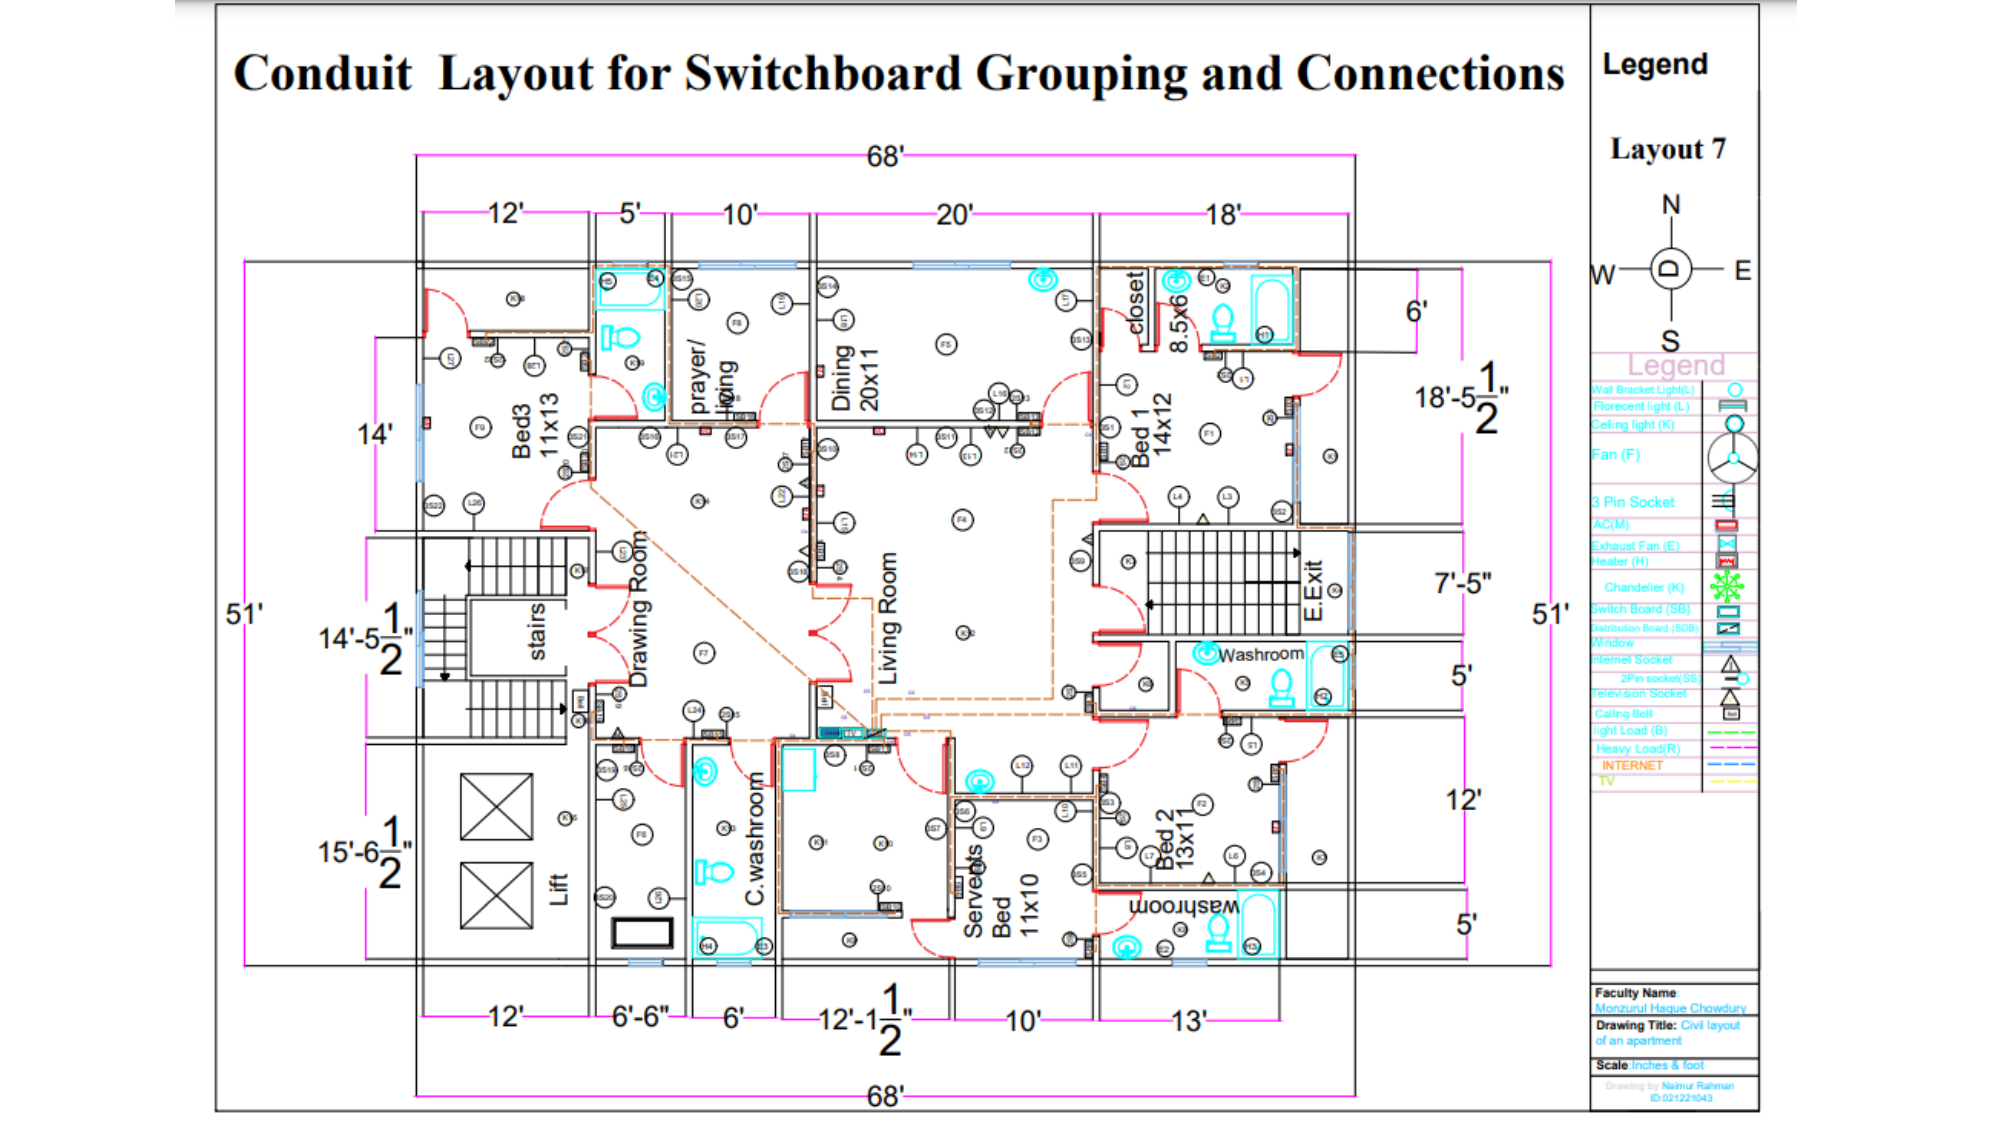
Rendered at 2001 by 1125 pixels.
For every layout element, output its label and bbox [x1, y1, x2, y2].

list [175, 0, 1797, 1125]
